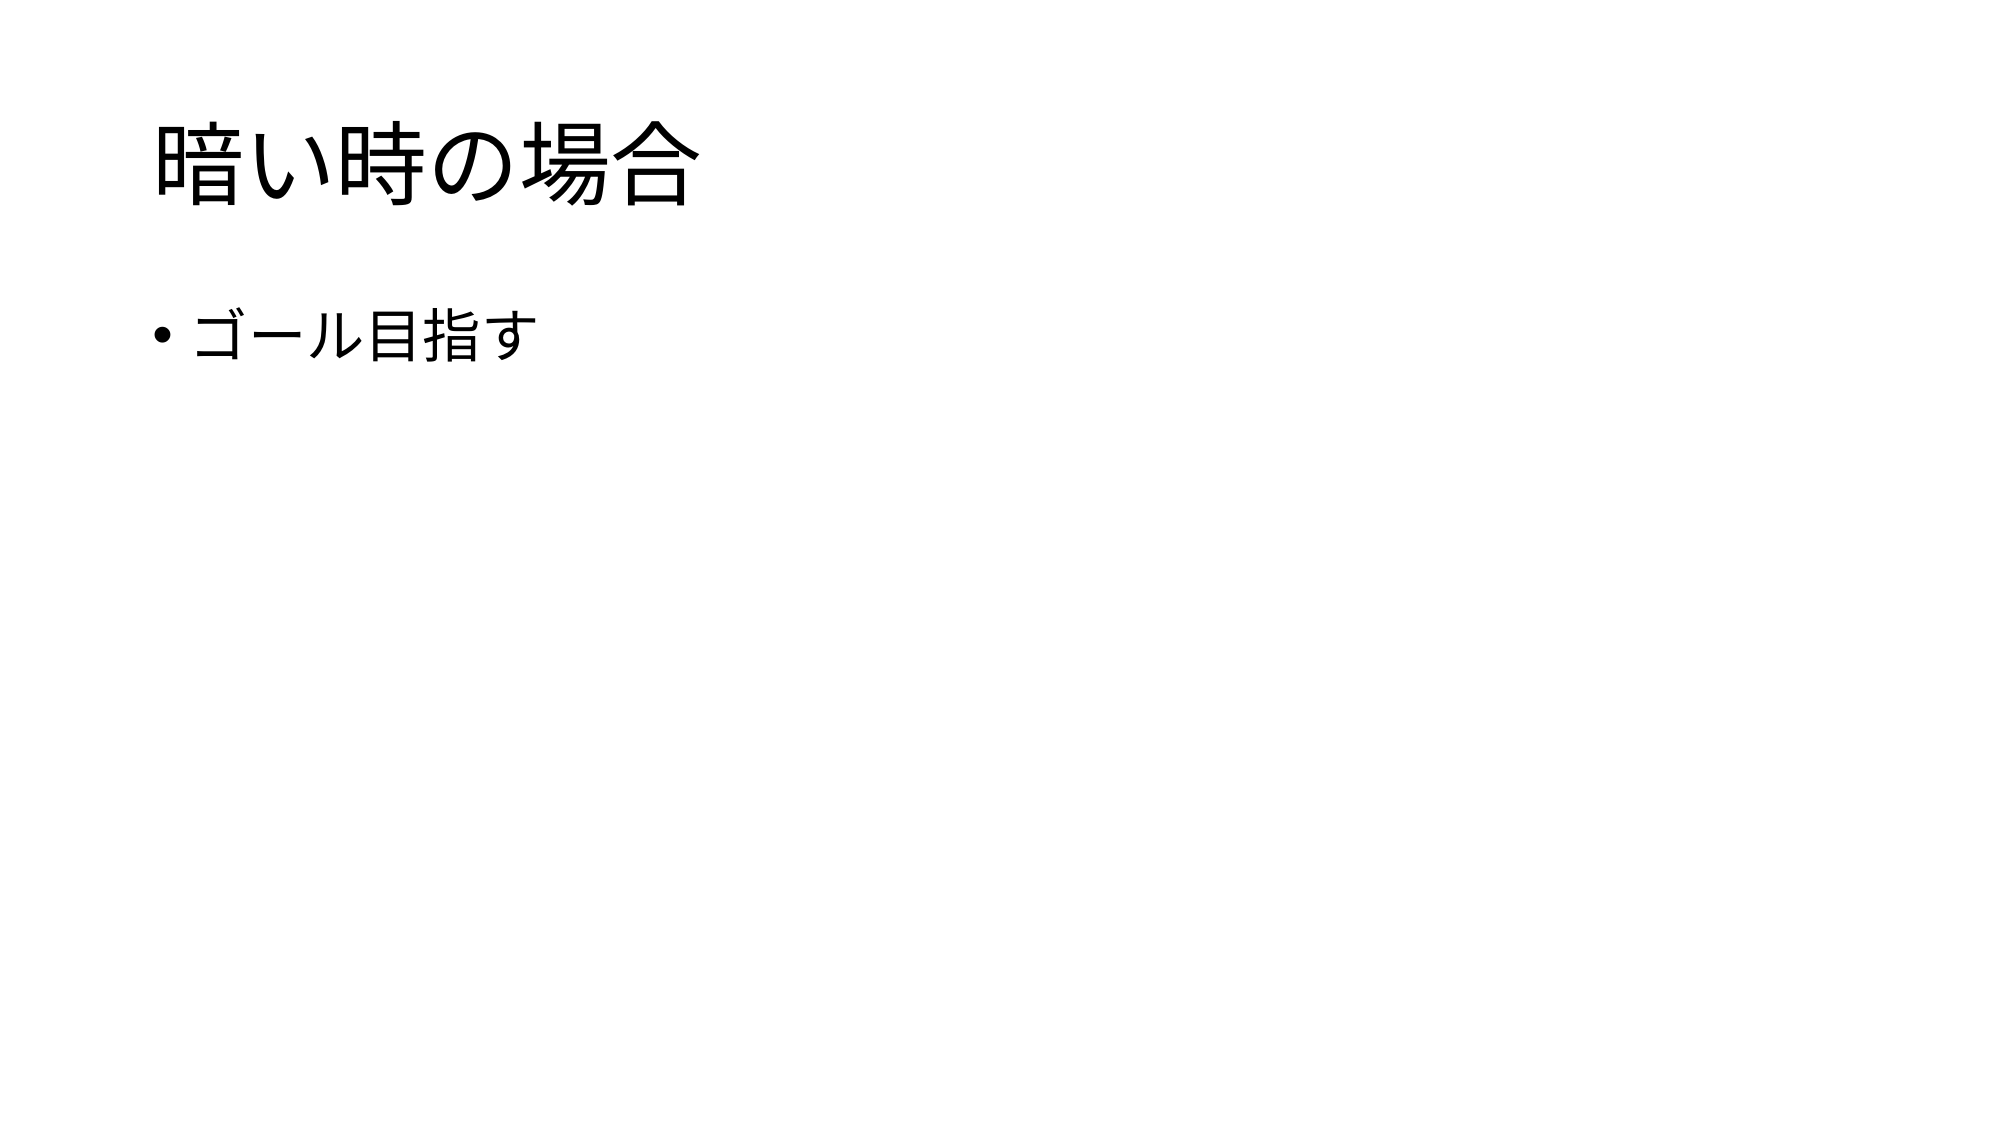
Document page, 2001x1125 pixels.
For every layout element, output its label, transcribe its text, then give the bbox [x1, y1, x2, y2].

list ゴール目指す [137, 299, 1863, 1014]
title 暗い時の場合 [137, 59, 1863, 278]
